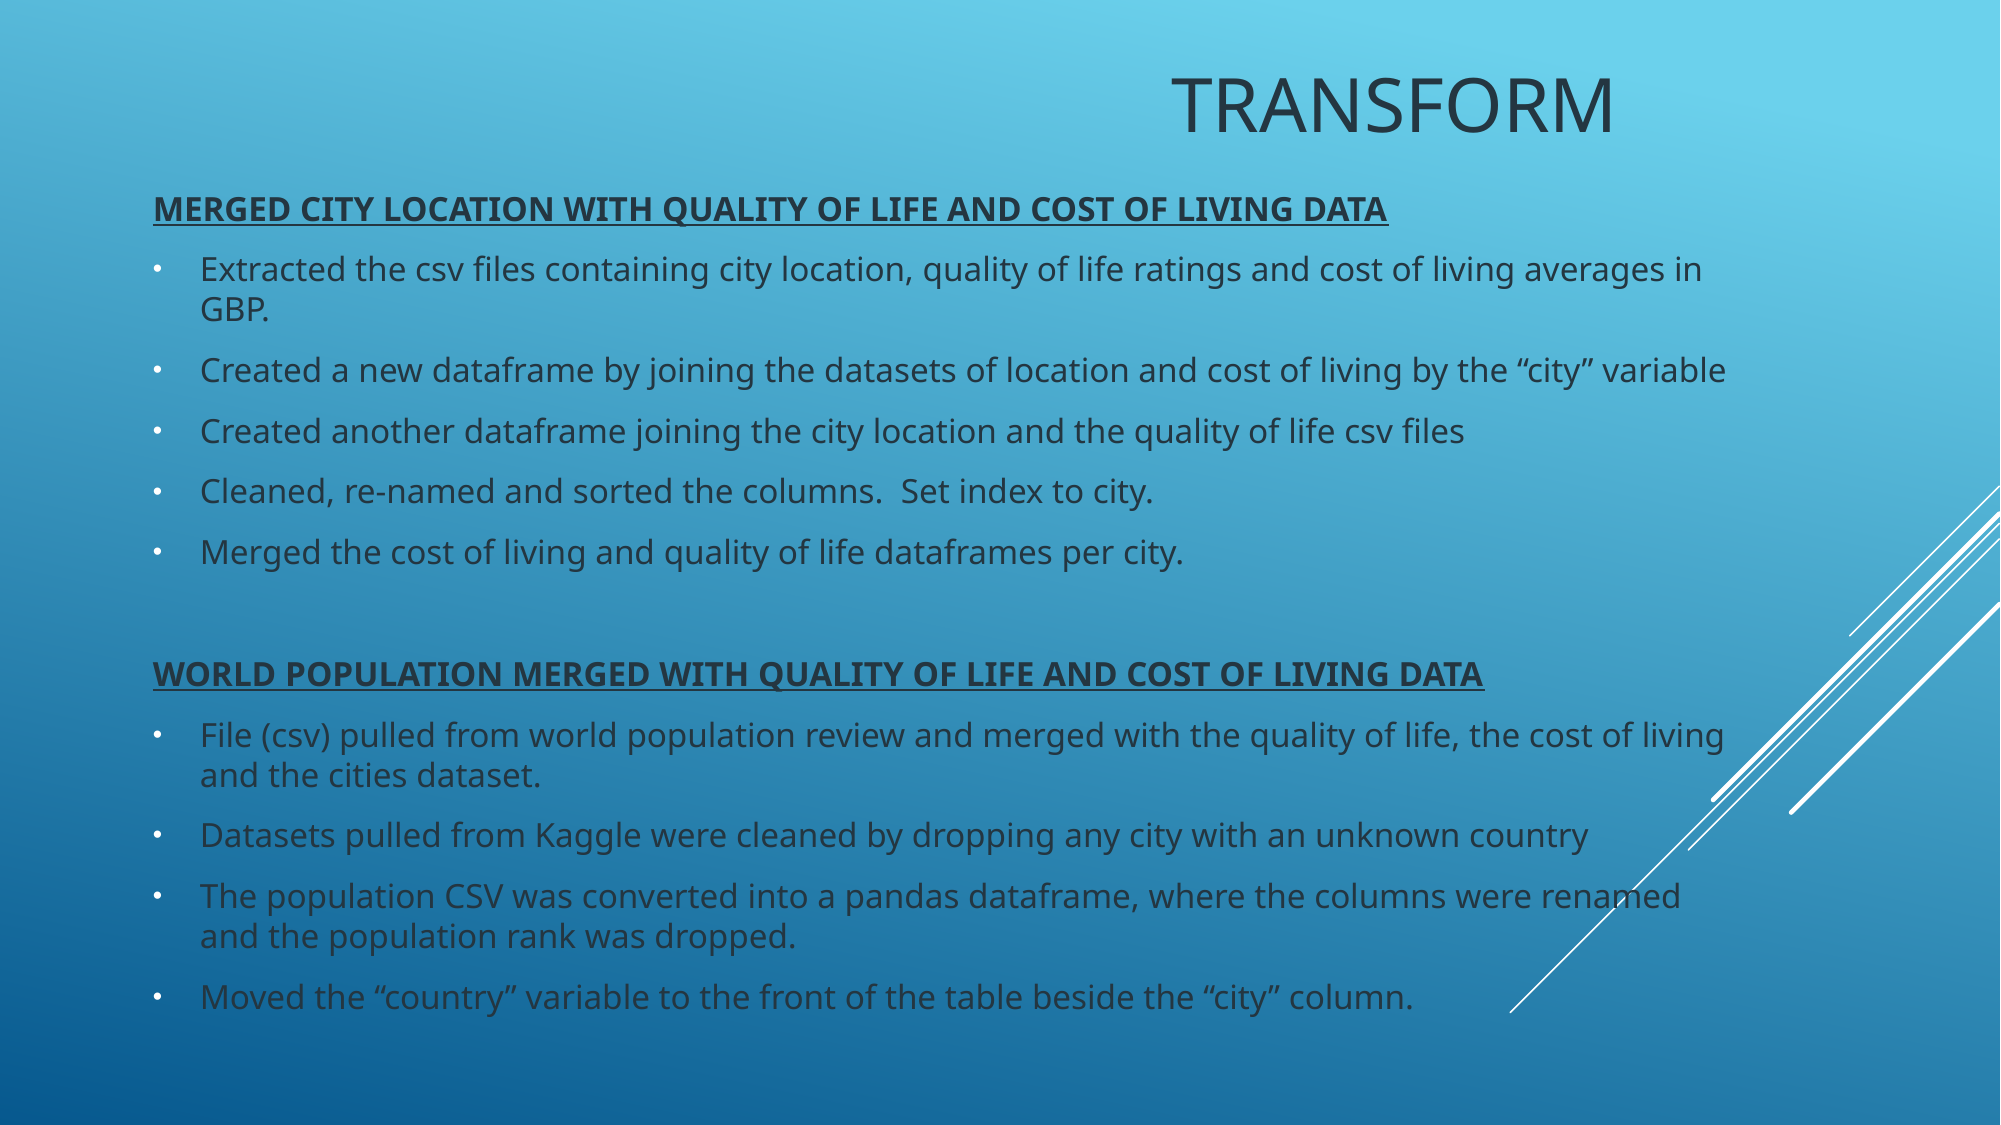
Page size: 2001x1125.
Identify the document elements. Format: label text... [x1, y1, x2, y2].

title Transform [1155, 27, 1756, 156]
list MERGED CITY LOCATION WITH QUALITY OF LIFE AND COST OF LIVING DATA Extracted the csv files containing city location, quality of life ratings and cost of living averages in GBP. Created a new dataframe by joining the datasets of location and cost of living by the “city” variable Created another dataframe joining the city location and the quality of life csv files Cleaned, re-named and sorted the columns. Set index to city. Merged the cost of living and quality of life dataframes per city. WORLD POPULATION MERGED WITH QUALITY OF LIFE AND COST OF LIVING DATA File (csv) pulled from world population review and merged with the quality of life, the cost of living and the cities dataset. Datasets pulled from Kaggle were cleaned by dropping any city with an unknown country The population CSV was converted into a pandas dataframe, where the columns were renamed and the population rank was dropped. Moved the “country” variable to the front of the table beside the “city” column. [137, 180, 1756, 1073]
